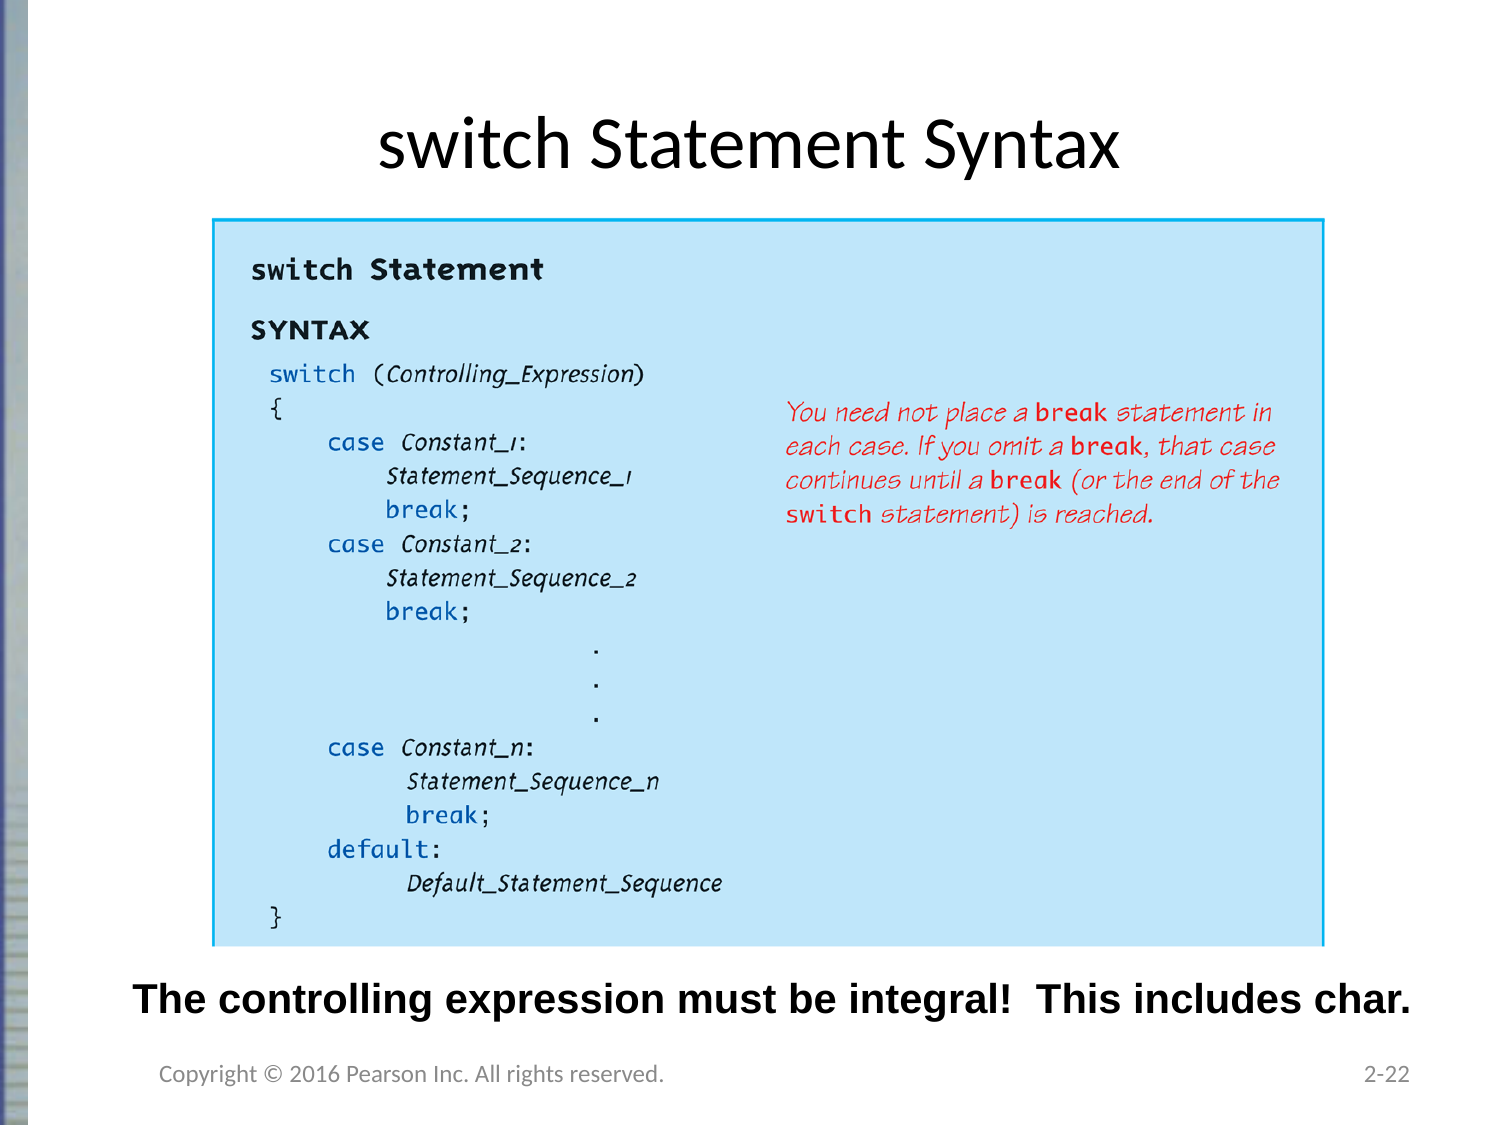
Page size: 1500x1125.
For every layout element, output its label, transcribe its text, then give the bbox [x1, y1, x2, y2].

picture [0, 0, 28, 1125]
slide_number 2-22 [1074, 1042, 1425, 1103]
title switch Statement Syntax [75, 45, 1425, 233]
picture [182, 199, 1352, 965]
footer Copyright © 2016 Pearson Inc. All rights reserved. [75, 1042, 750, 1103]
text_box The controlling expression must be integral! This includes char. [117, 964, 1427, 1029]
